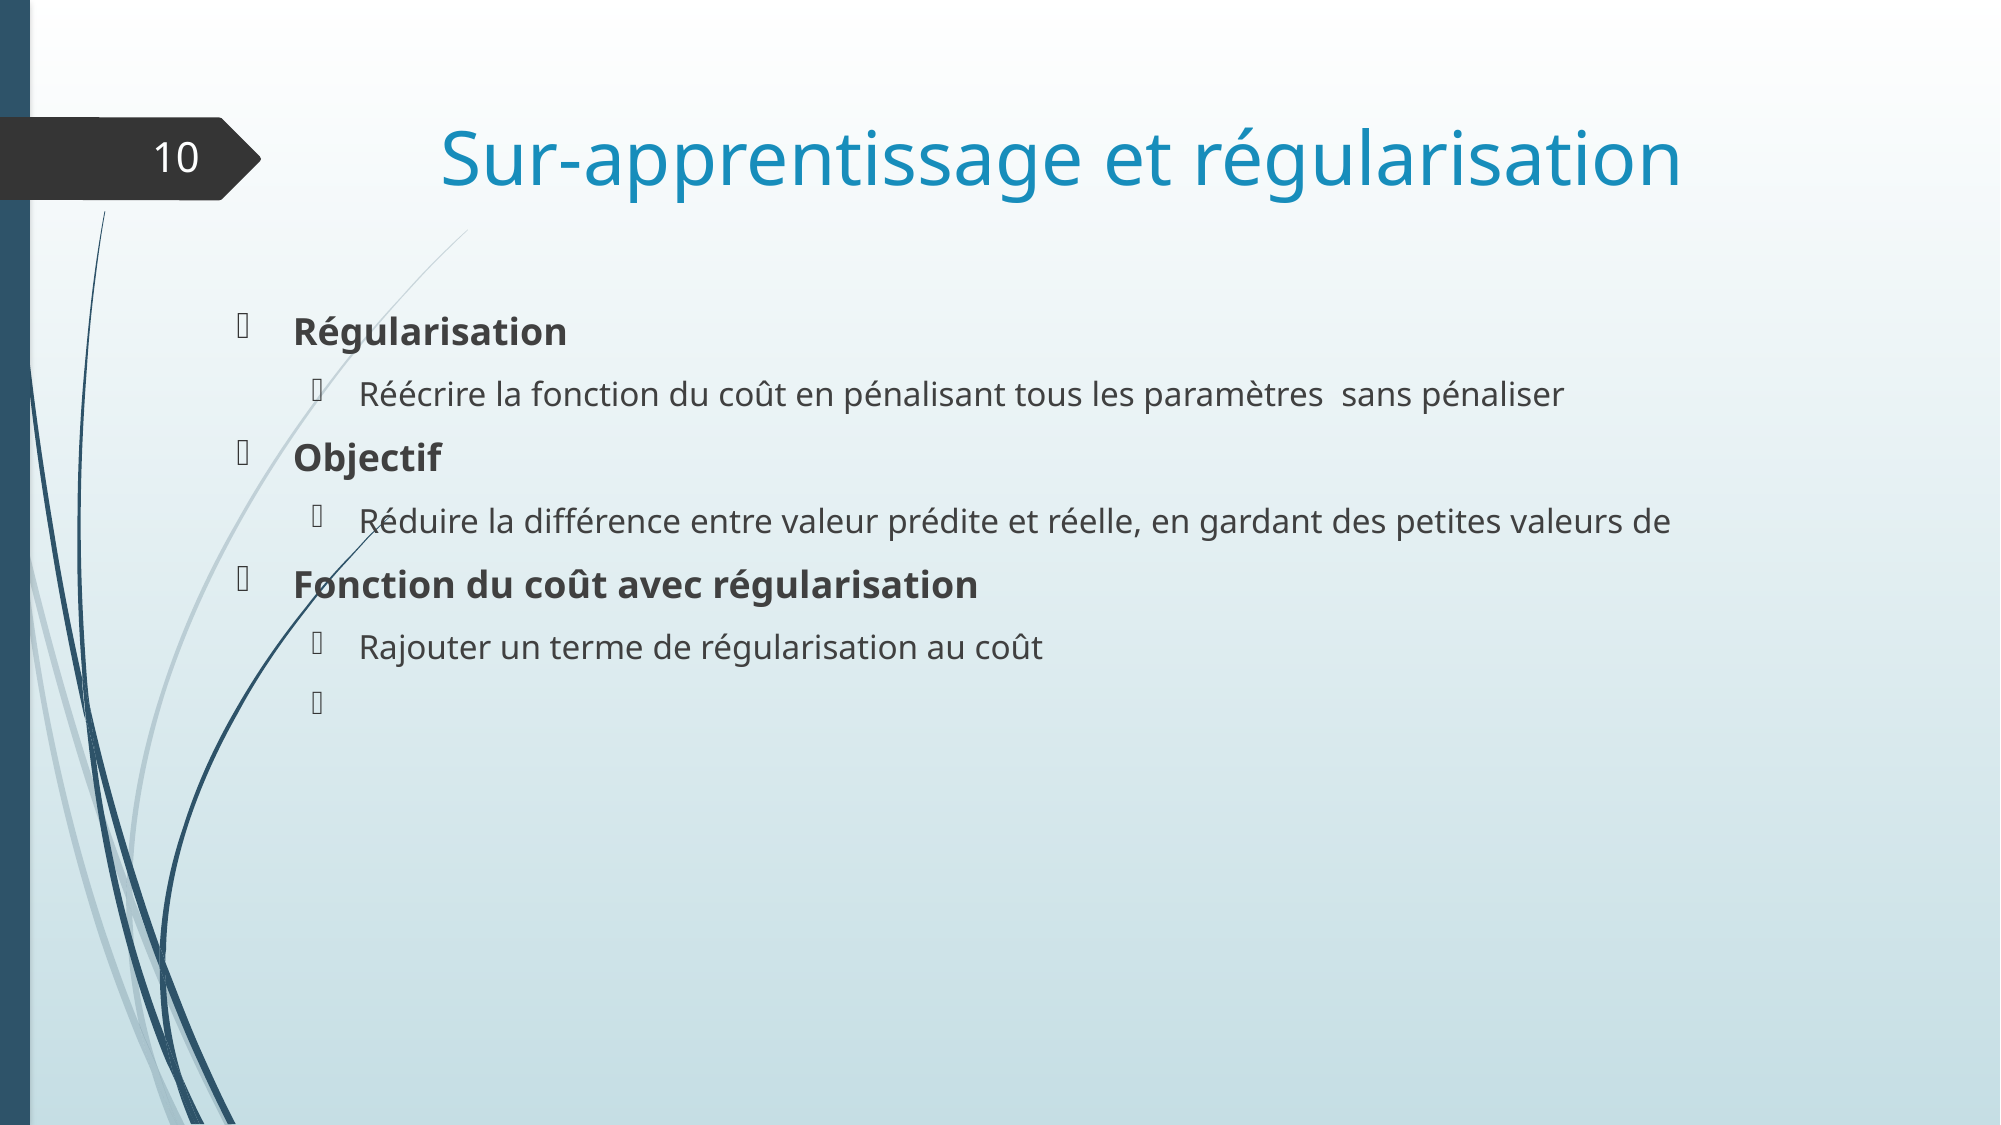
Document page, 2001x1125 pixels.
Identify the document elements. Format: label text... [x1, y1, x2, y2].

slide_number 10 [87, 129, 216, 190]
title Sur-apprentissage et régularisation [425, 102, 1888, 313]
